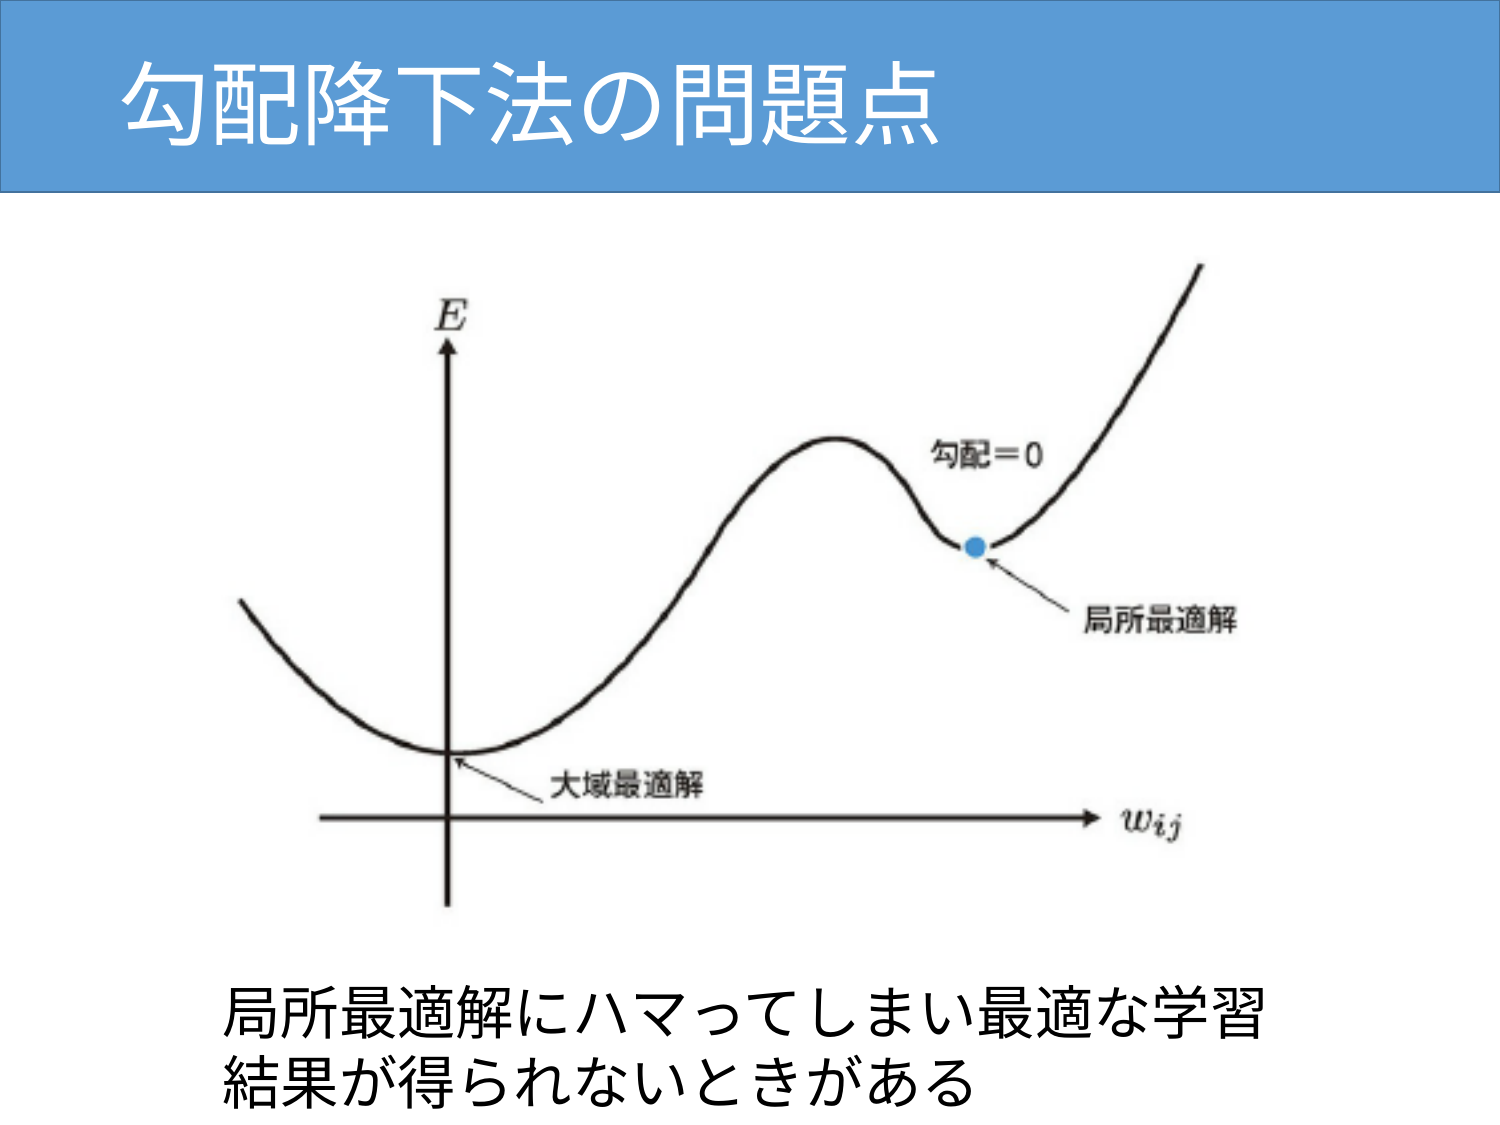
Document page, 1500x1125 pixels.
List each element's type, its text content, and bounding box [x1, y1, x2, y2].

picture [221, 255, 1279, 931]
text_box 局所最適解にハマってしまい最適な学習結果が得られないときがある [207, 968, 1293, 1124]
title 勾配降下法の問題点 [103, 0, 1397, 218]
